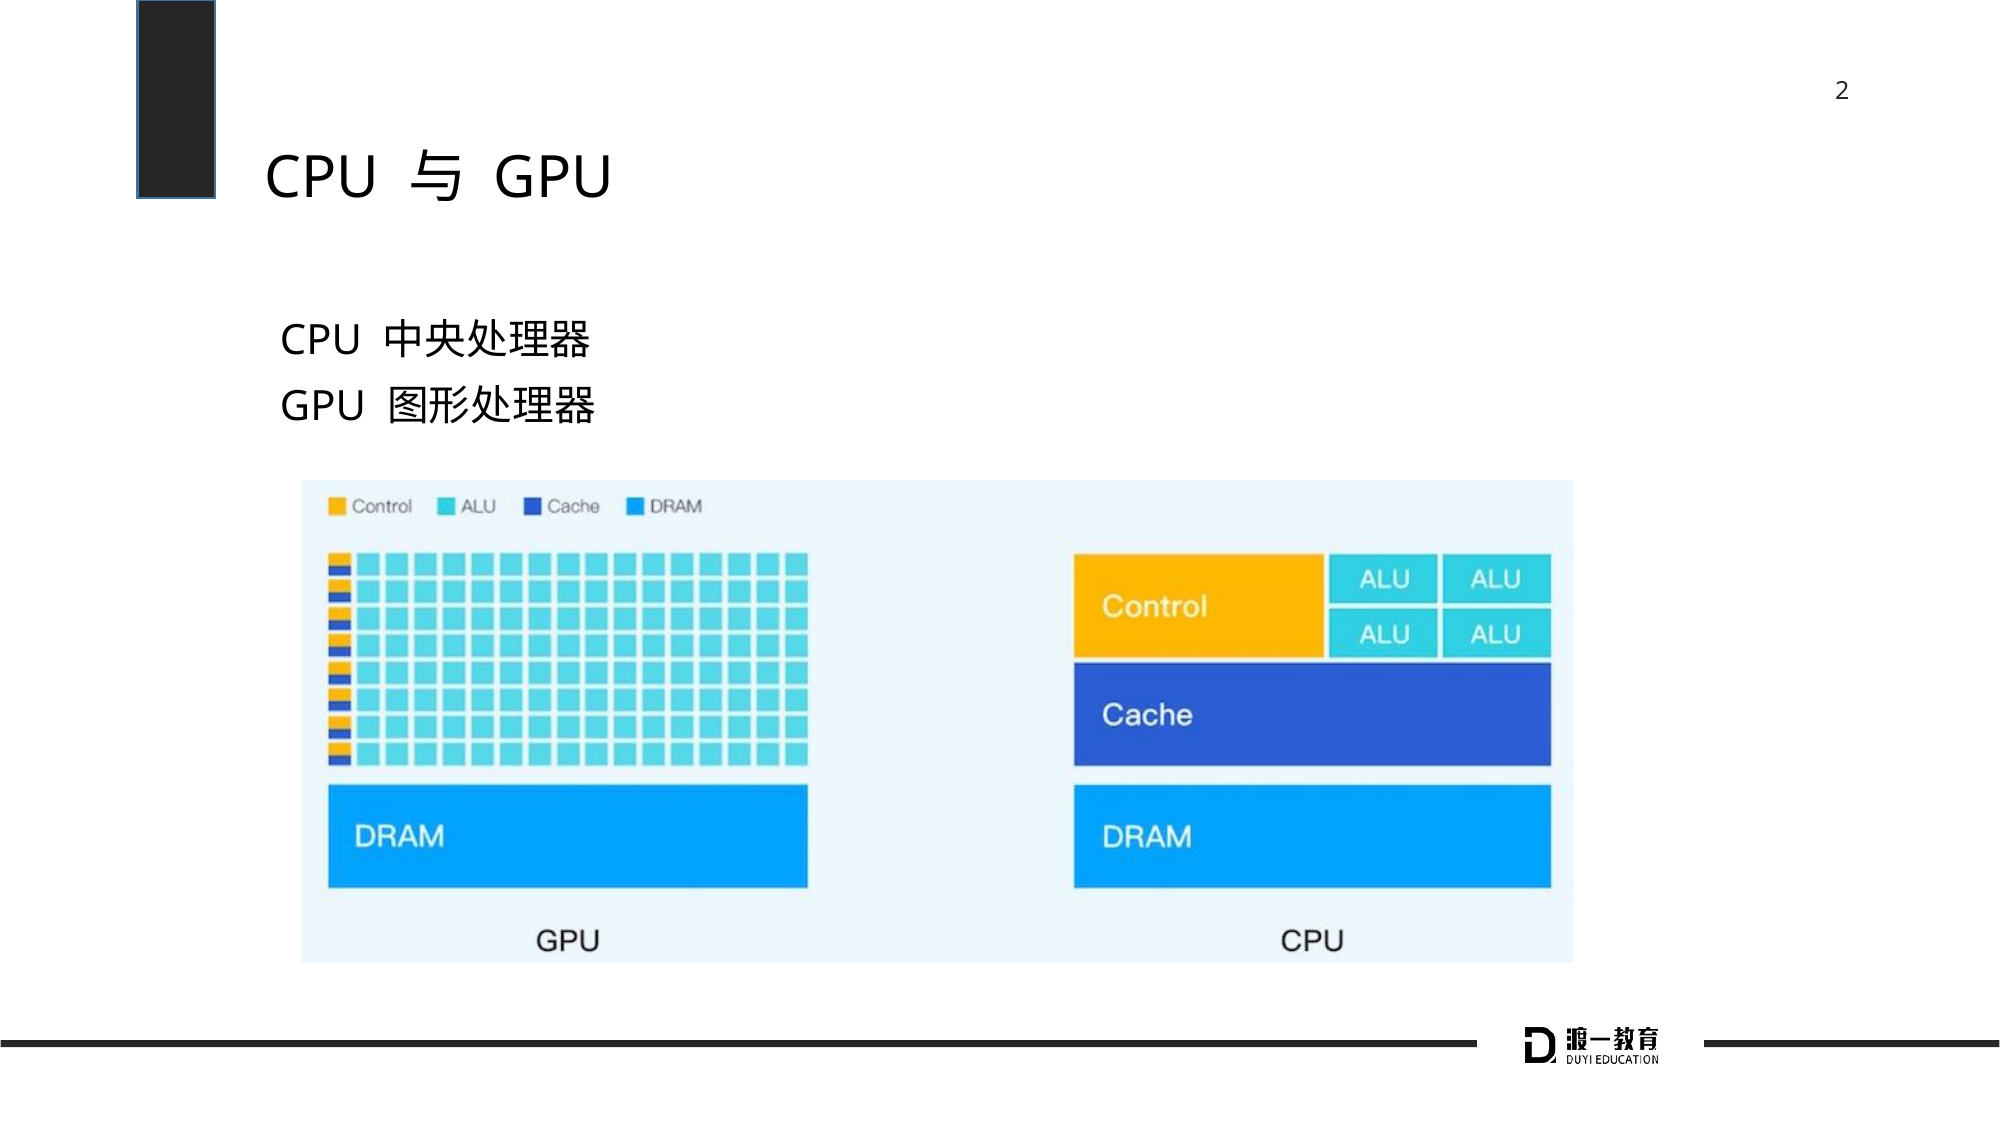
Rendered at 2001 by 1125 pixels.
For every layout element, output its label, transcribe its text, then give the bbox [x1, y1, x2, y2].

title CPU 与 GPU [249, 93, 1750, 218]
picture [302, 480, 1574, 964]
subtitle CPU 中央处理器 GPU 图形处理器 [249, 303, 1750, 826]
picture [1502, 1008, 1679, 1081]
